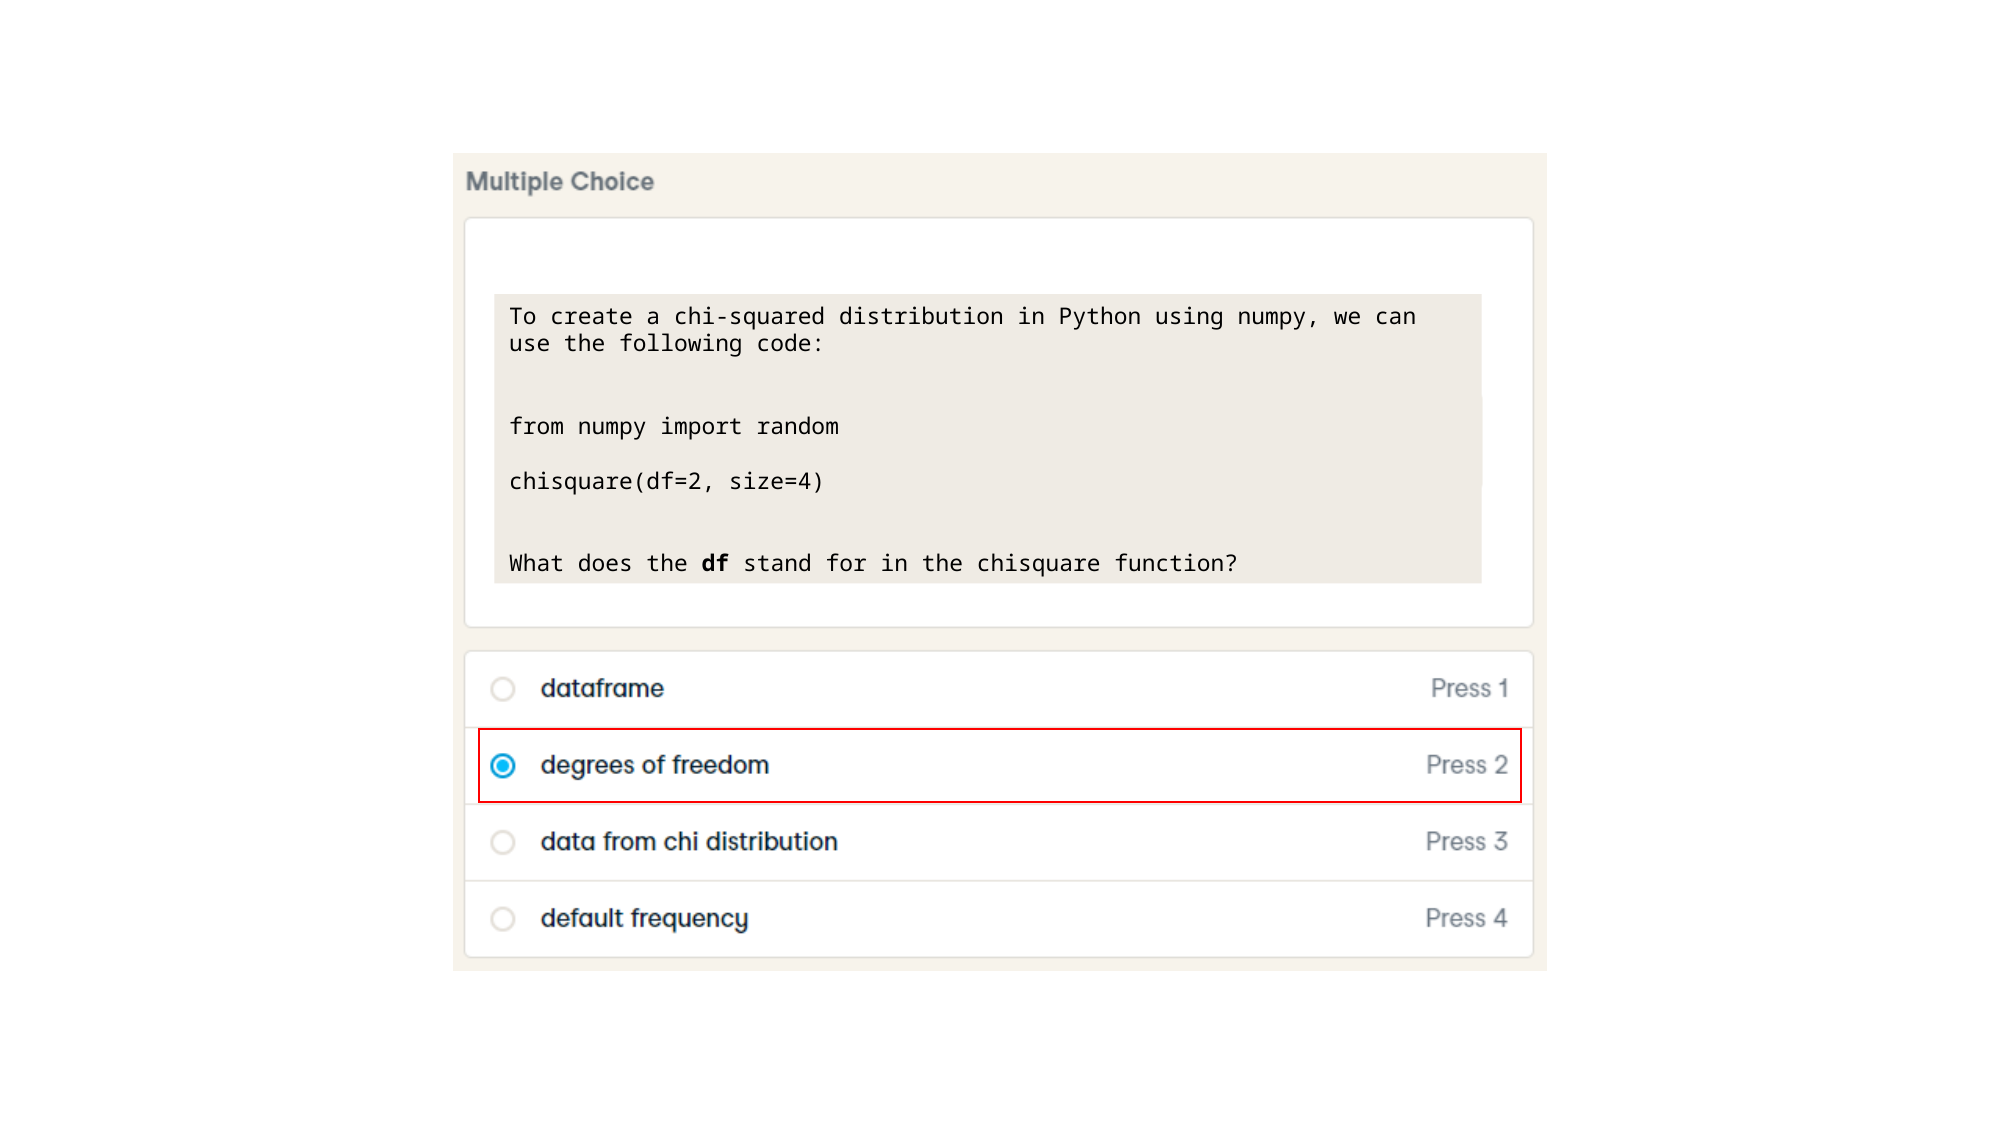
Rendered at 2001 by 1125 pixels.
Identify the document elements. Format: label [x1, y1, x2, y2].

text_box [453, 153, 1546, 972]
